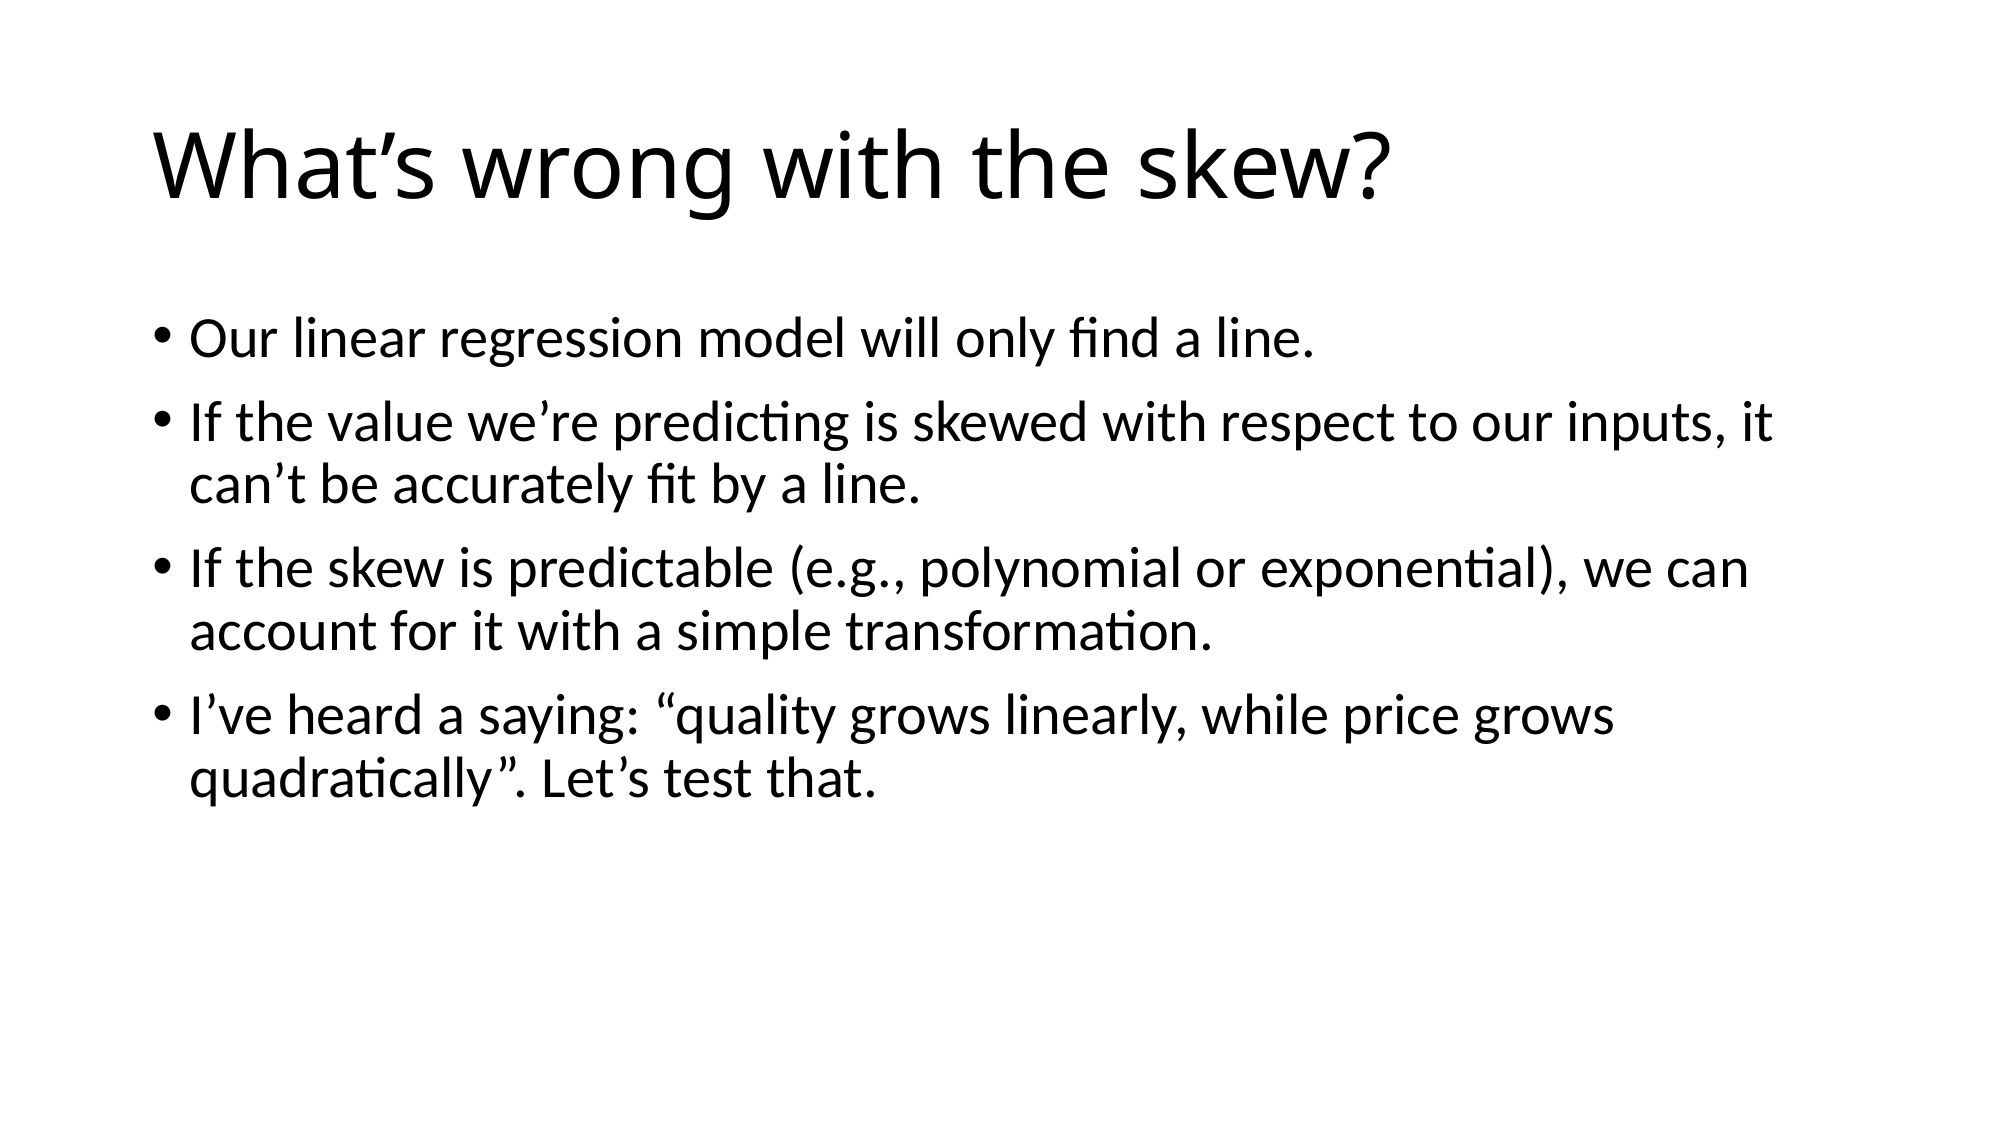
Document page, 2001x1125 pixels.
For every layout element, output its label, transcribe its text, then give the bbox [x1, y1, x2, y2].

list Our linear regression model will only find a line. If the value we’re predicting is skewed with respect to our inputs, it can’t be accurately fit by a line. If the skew is predictable (e.g., polynomial or exponential), we can account for it with a simple transformation. I’ve heard a saying: “quality grows linearly, while price grows quadratically”. Let’s test that. [137, 299, 1863, 1014]
title What’s wrong with the skew? [137, 59, 1863, 278]
